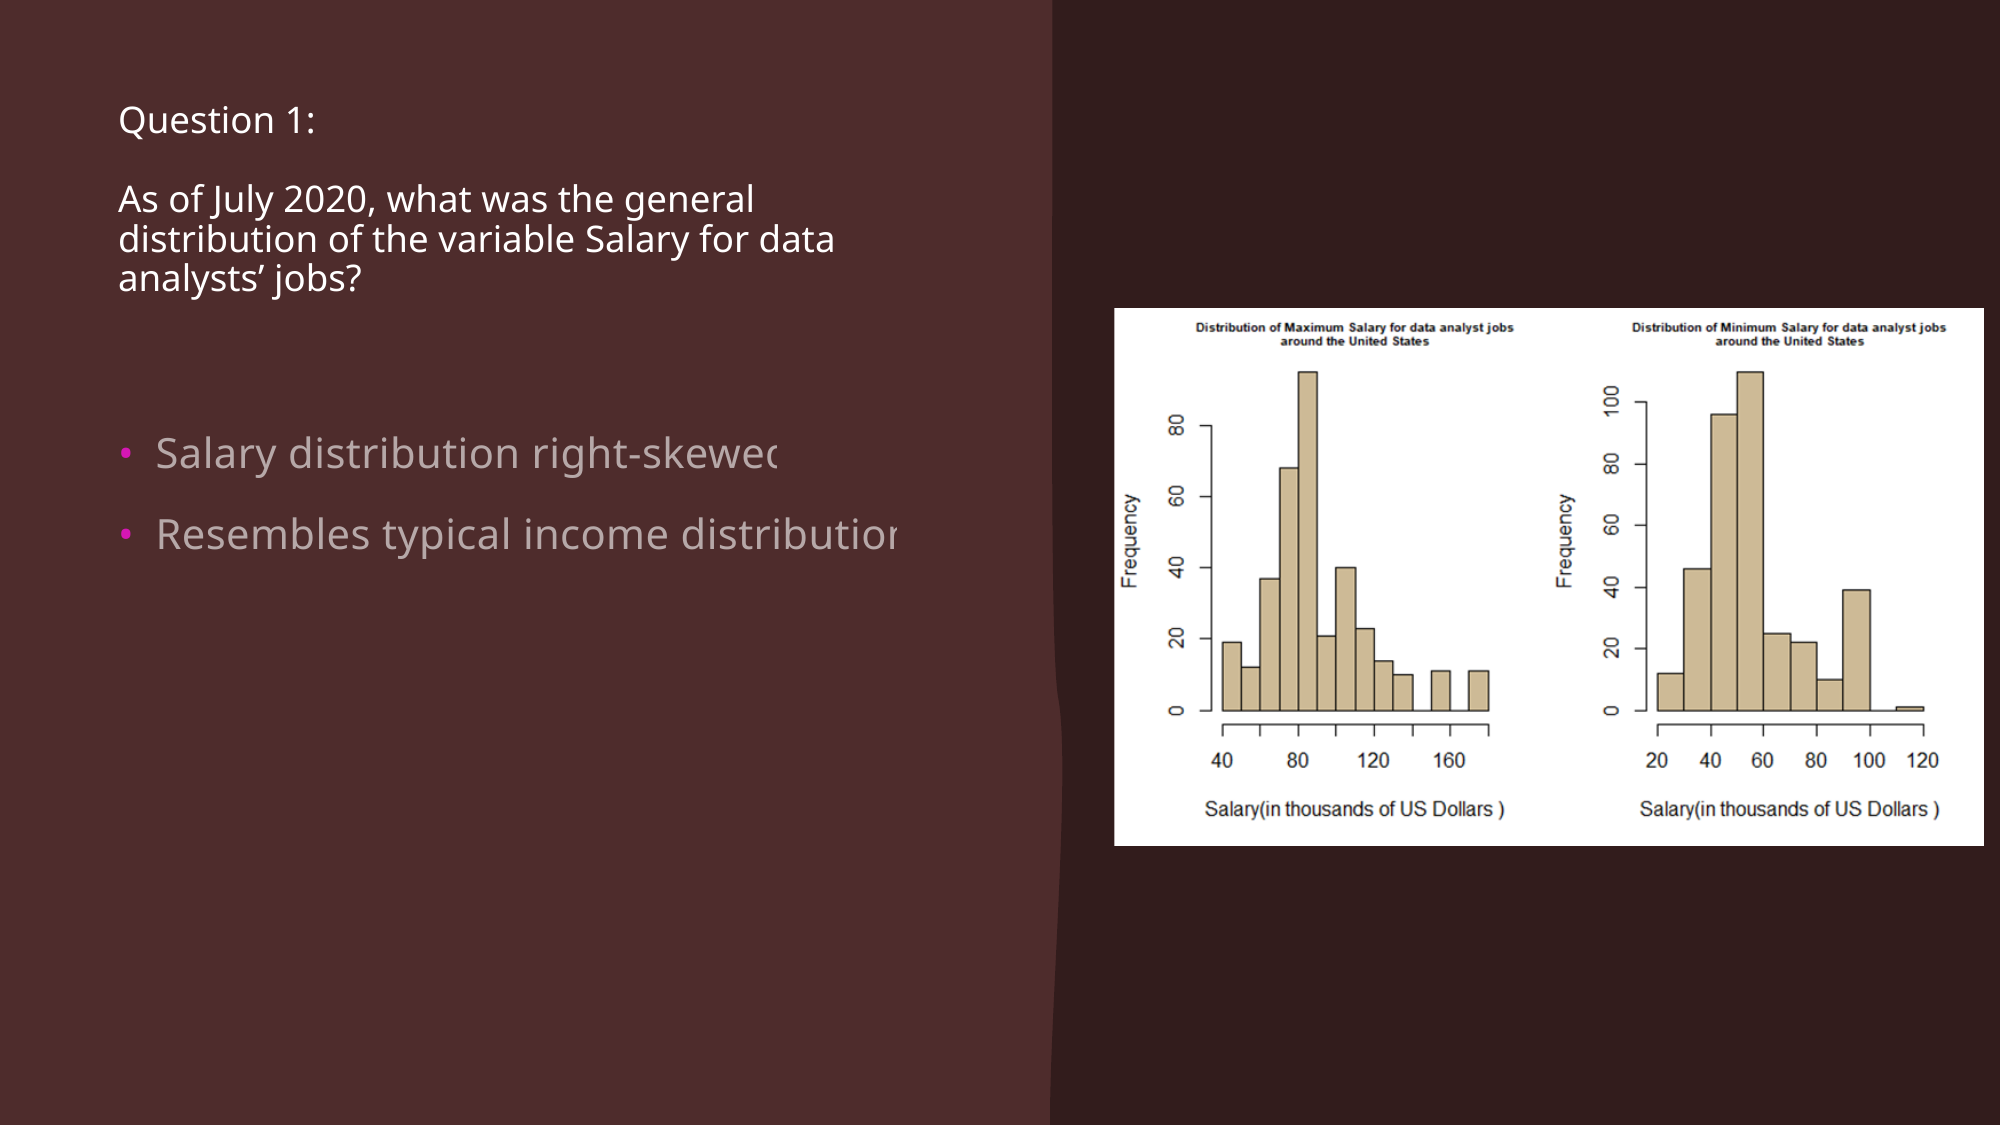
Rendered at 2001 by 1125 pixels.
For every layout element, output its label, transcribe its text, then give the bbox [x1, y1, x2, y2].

title Question 1: As of July 2020, what was the general distribution of the variable Salary for data analysts’ jobs? [118, 101, 937, 344]
text_box [0, 0, 1061, 1125]
list Salary distribution right-skewed Resembles typical income distribution [118, 416, 937, 945]
text_box [1048, 0, 2000, 1125]
picture [1114, 308, 1984, 846]
